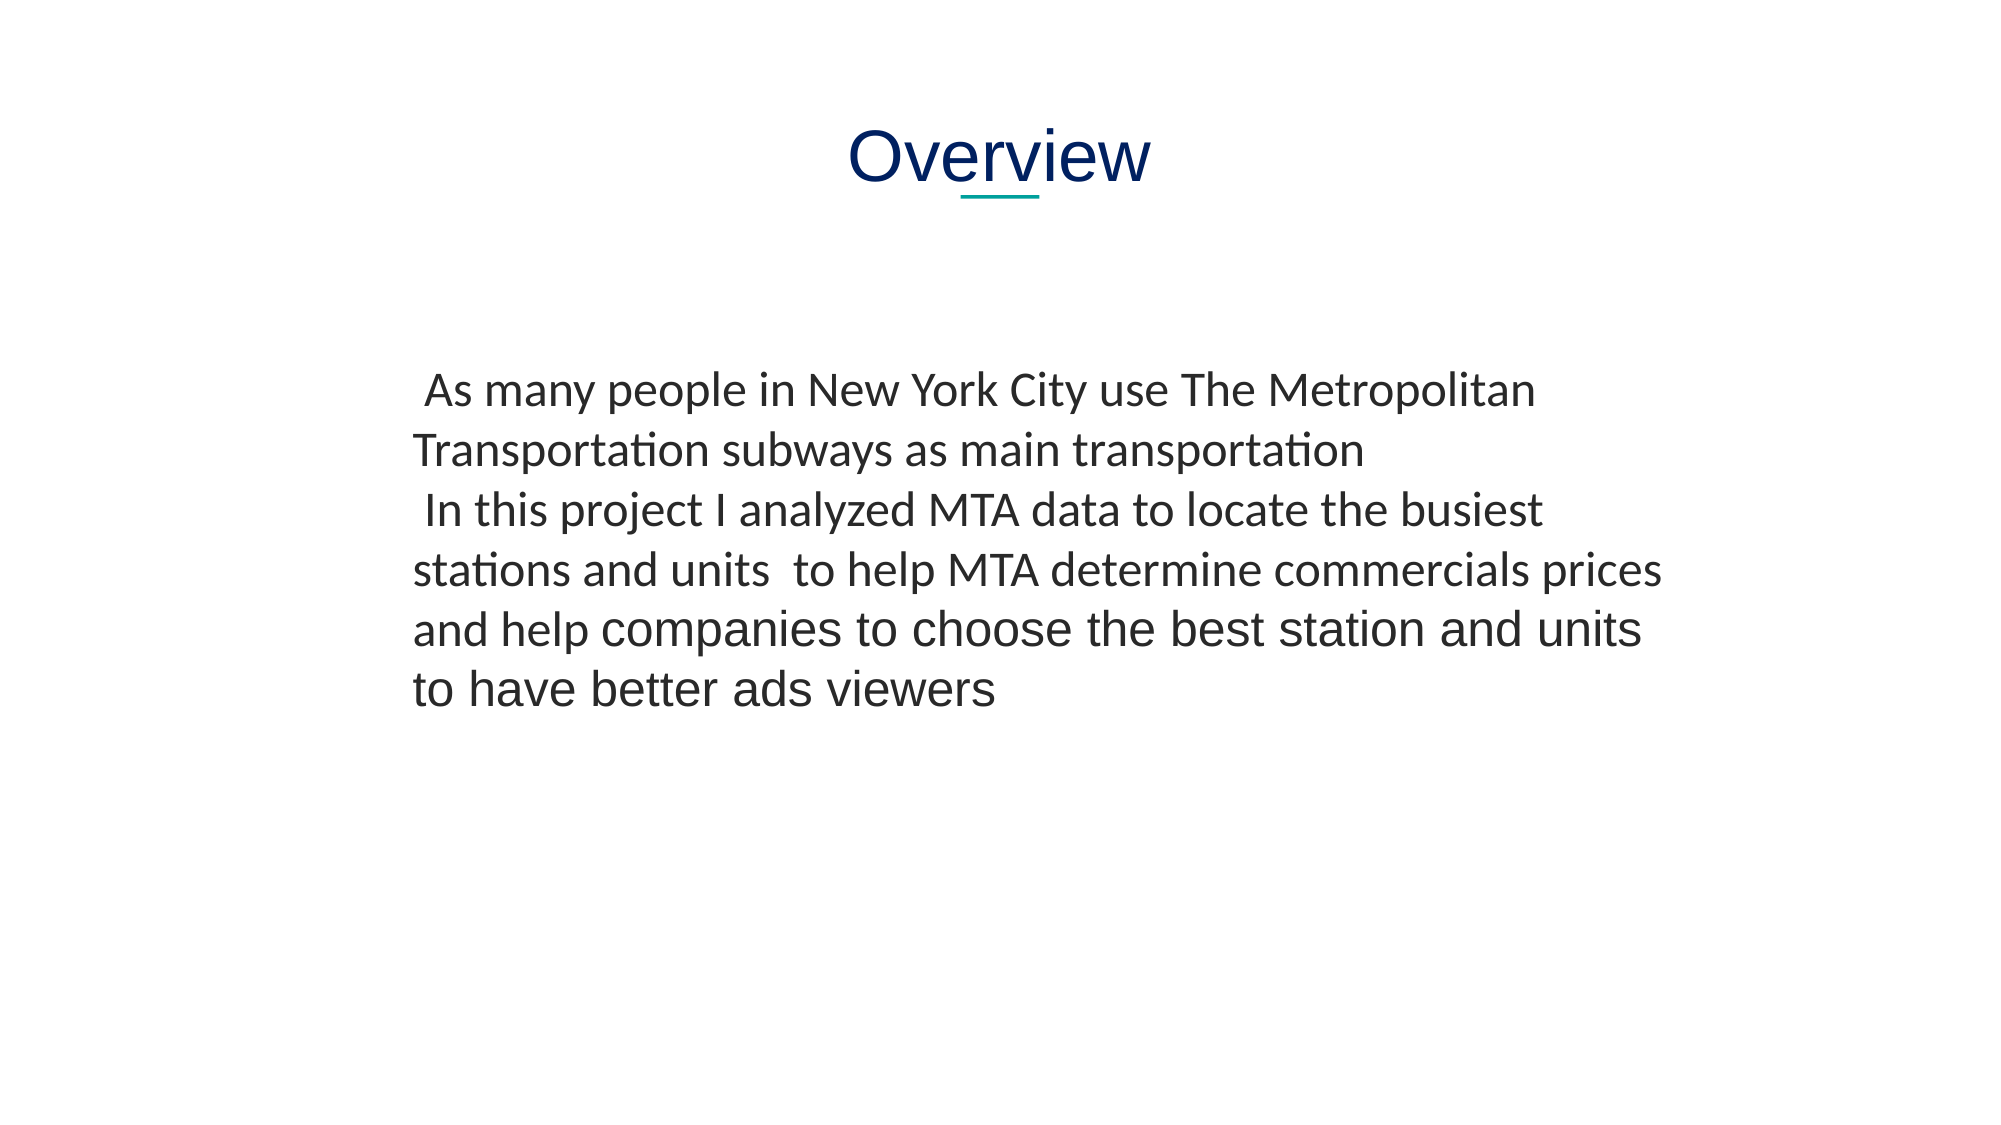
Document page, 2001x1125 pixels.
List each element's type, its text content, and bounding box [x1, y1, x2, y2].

text_box As many people in New York City use The Metropolitan Transportation subways as main transportation In this project I analyzed MTA data to locate the busiest stations and units to help MTA determine commercials prices and help companies to choose the best station and units to have better ads viewers [405, 288, 1695, 784]
text_box Overview [840, 101, 1260, 204]
